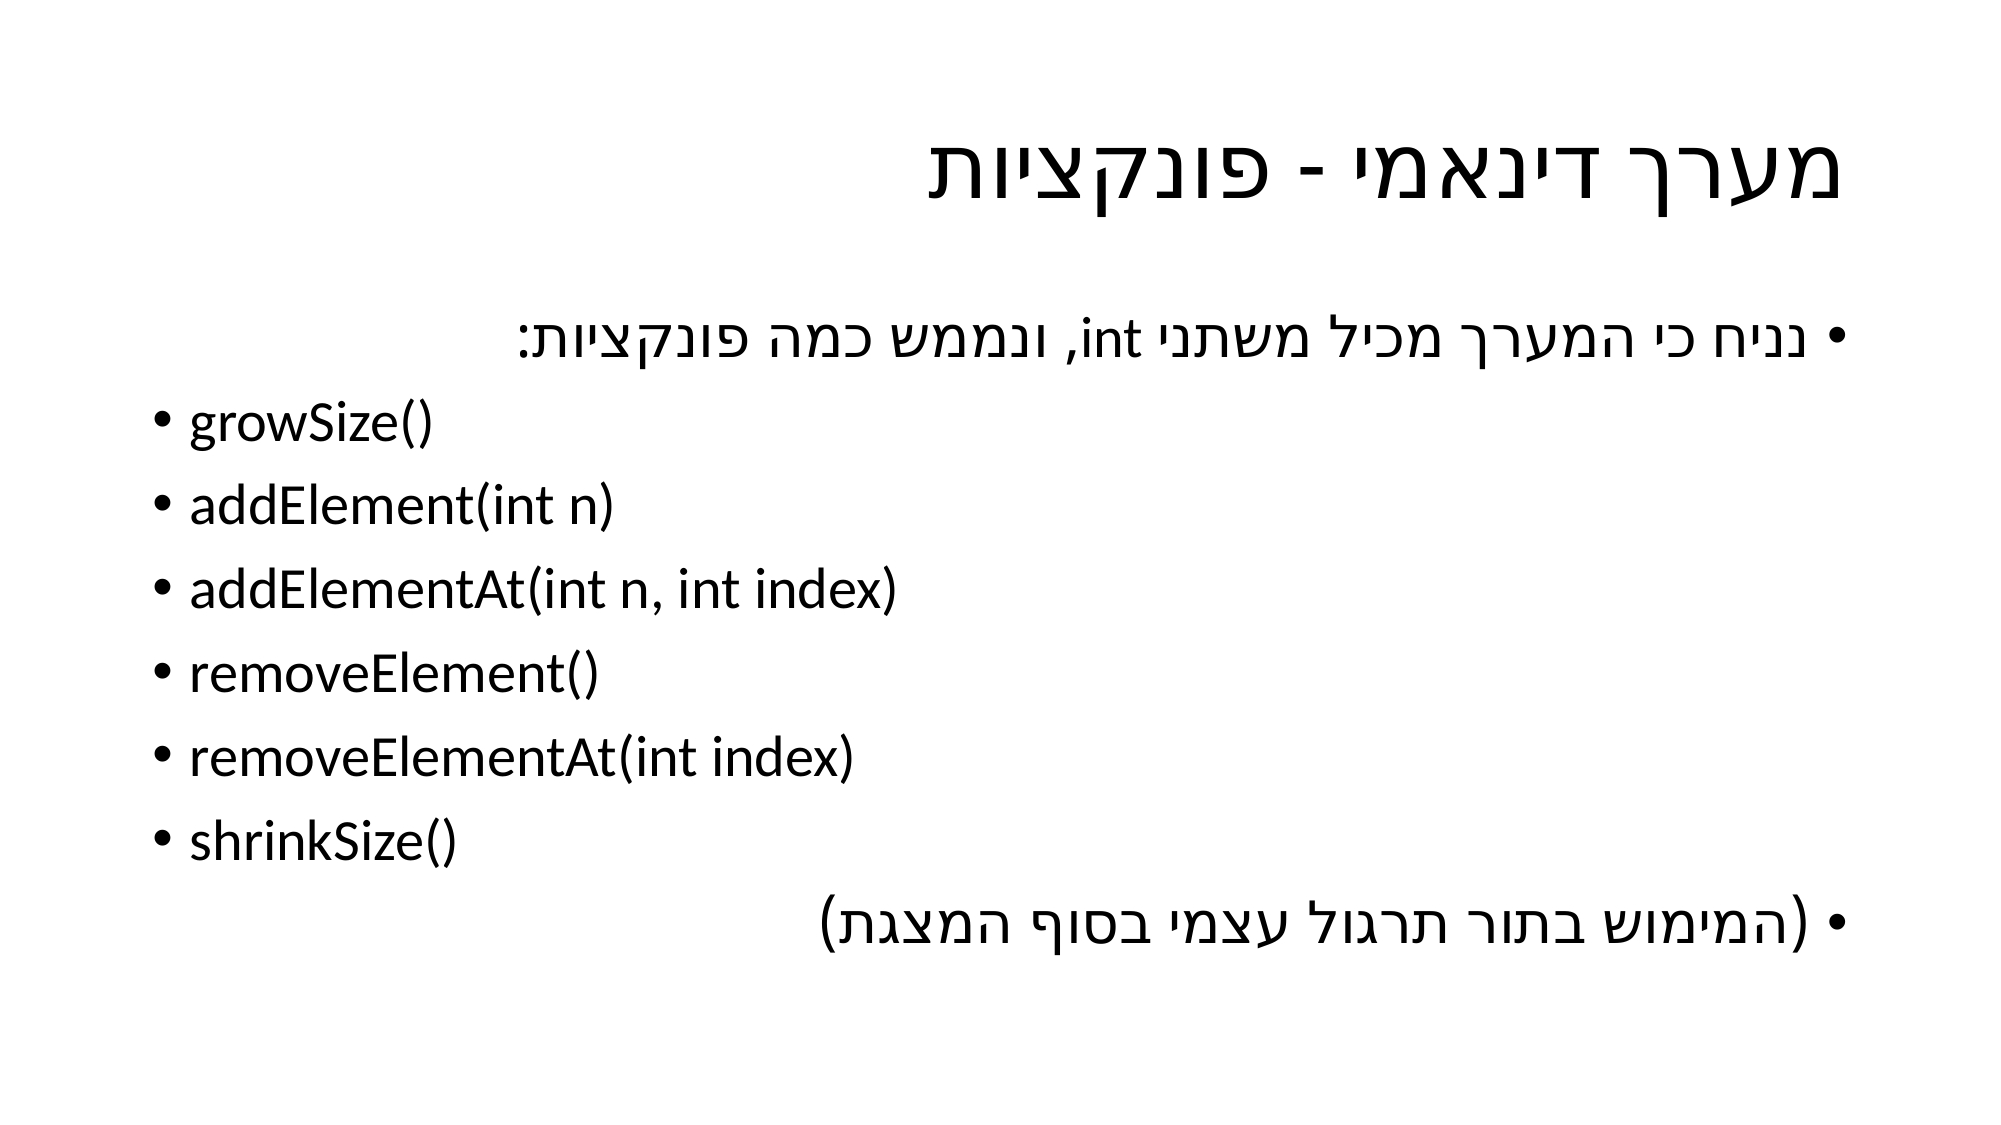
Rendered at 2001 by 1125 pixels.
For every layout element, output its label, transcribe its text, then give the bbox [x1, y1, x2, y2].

list נניח כי המערך מכיל משתני int, ונממש כמה פונקציות: growSize() addElement(int n) addElementAt(int n, int index) removeElement() removeElementAt(int index) shrinkSize() (המימוש בתור תרגול עצמי בסוף המצגת) [137, 299, 1863, 1014]
title מערך דינאמי - פונקציות [137, 59, 1863, 278]
